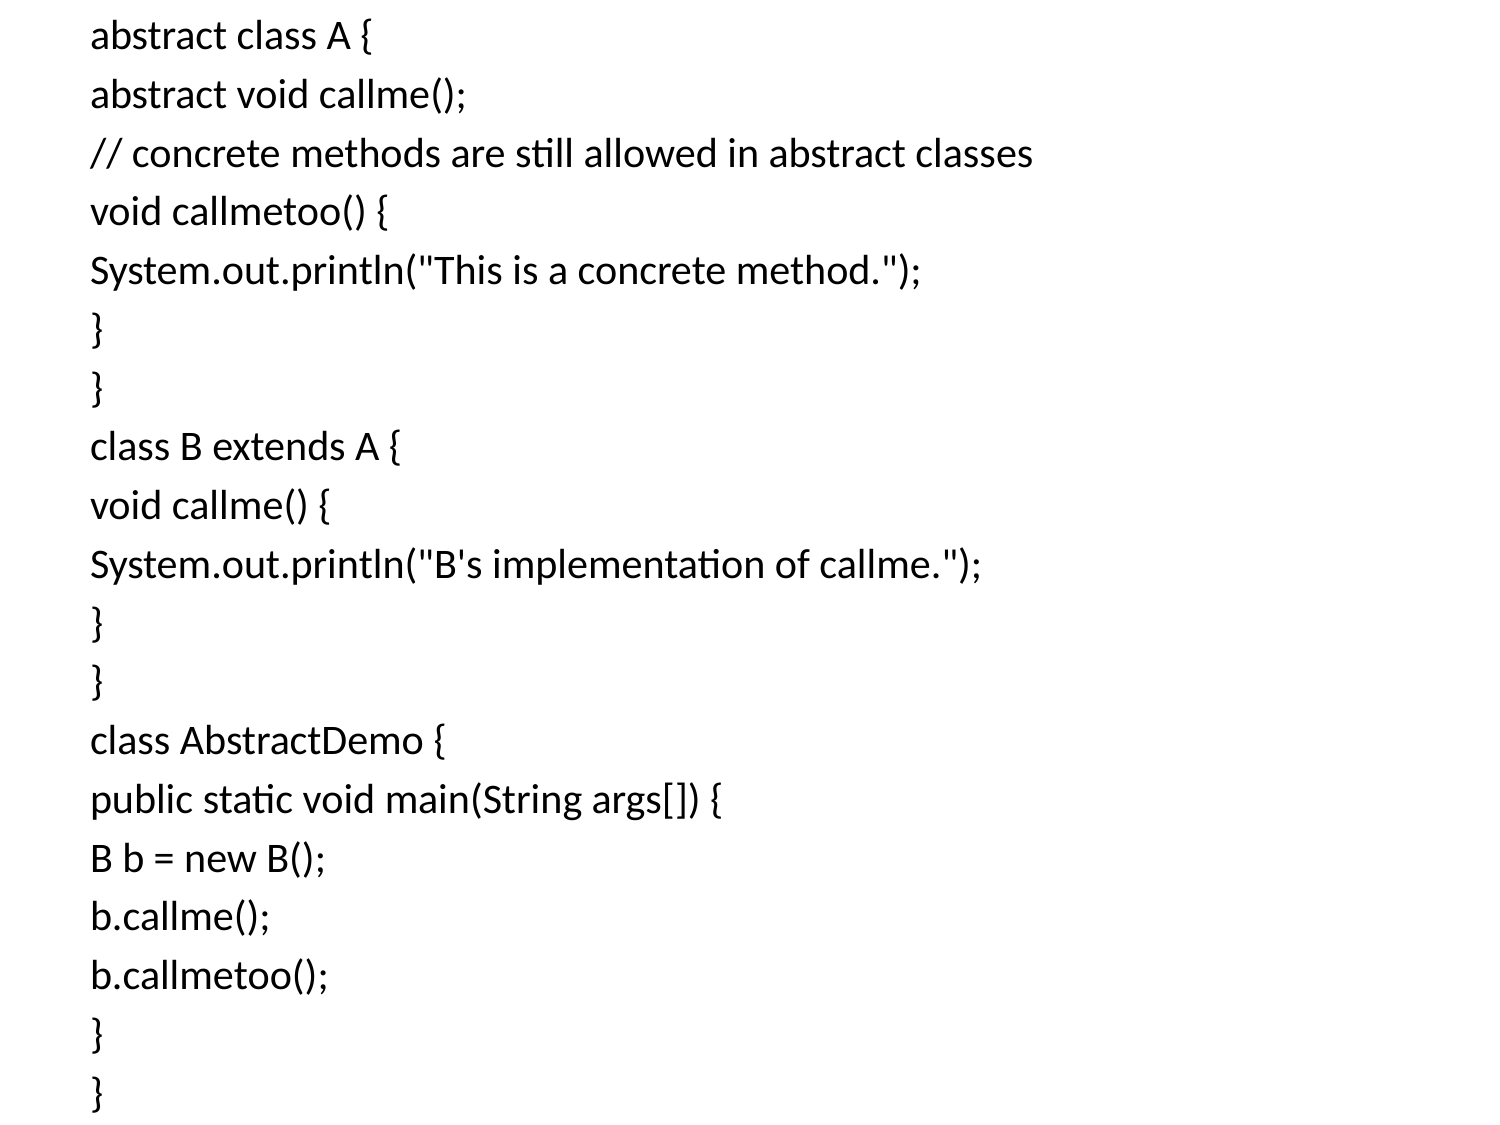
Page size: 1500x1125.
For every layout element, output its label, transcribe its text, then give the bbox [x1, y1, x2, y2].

list abstract class A { abstract void callme(); // concrete methods are still allowed in abstract classes void callmetoo() { System.out.println("This is a concrete method."); } } class B extends A { void callme() { System.out.println("B's implementation of callme."); } } class AbstractDemo { public static void main(String args[]) { B b = new B(); b.callme(); b.callmetoo(); } } [75, 0, 1425, 1125]
